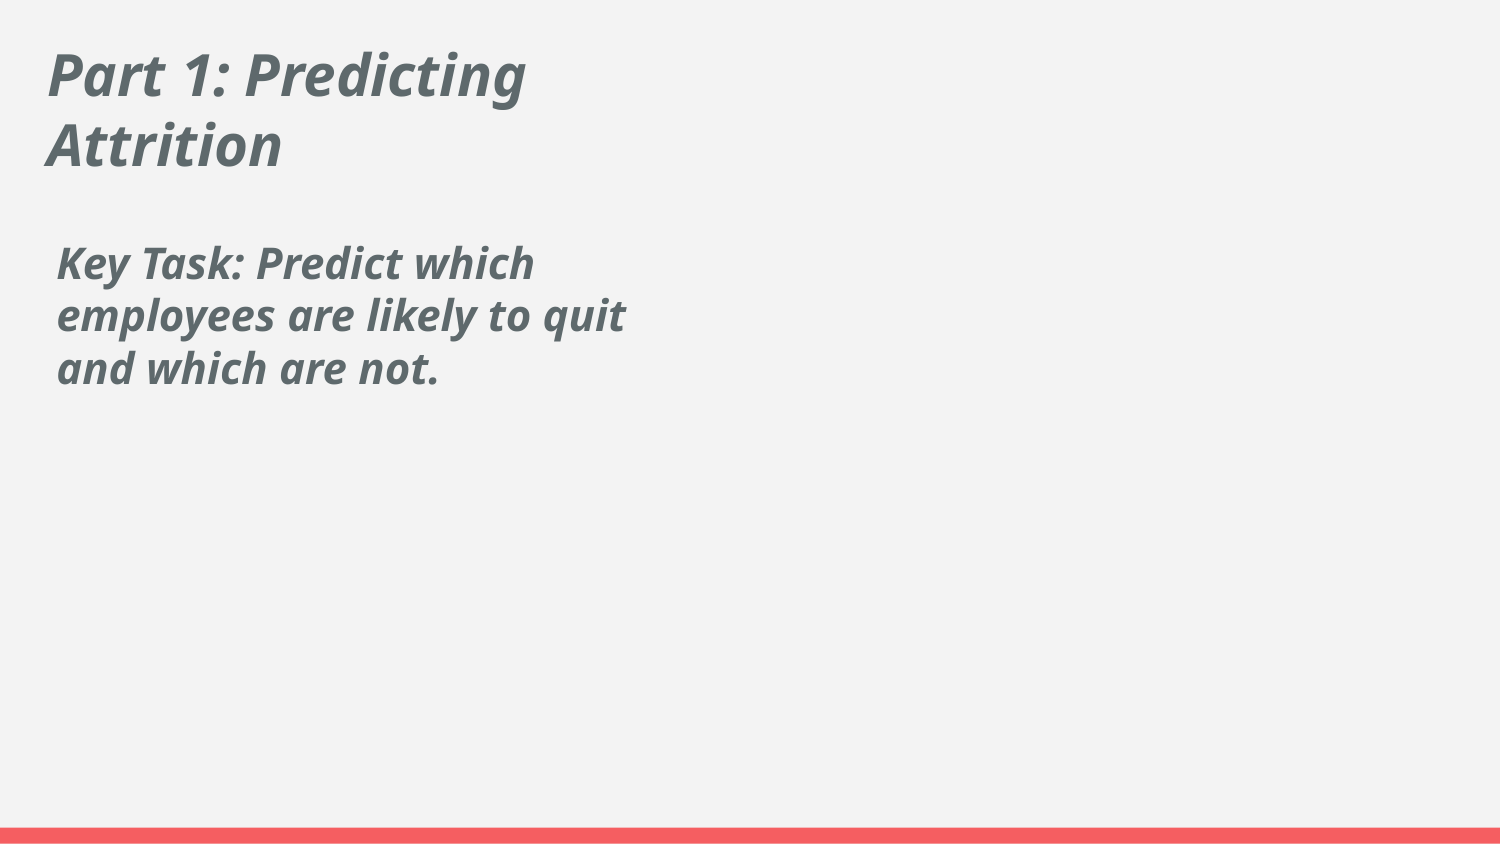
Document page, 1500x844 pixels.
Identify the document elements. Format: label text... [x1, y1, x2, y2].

text_box Part 1: Predicting Attrition [32, 22, 627, 254]
text_box Key Task: Predict which employees are likely to quit and which are not. [41, 220, 723, 375]
